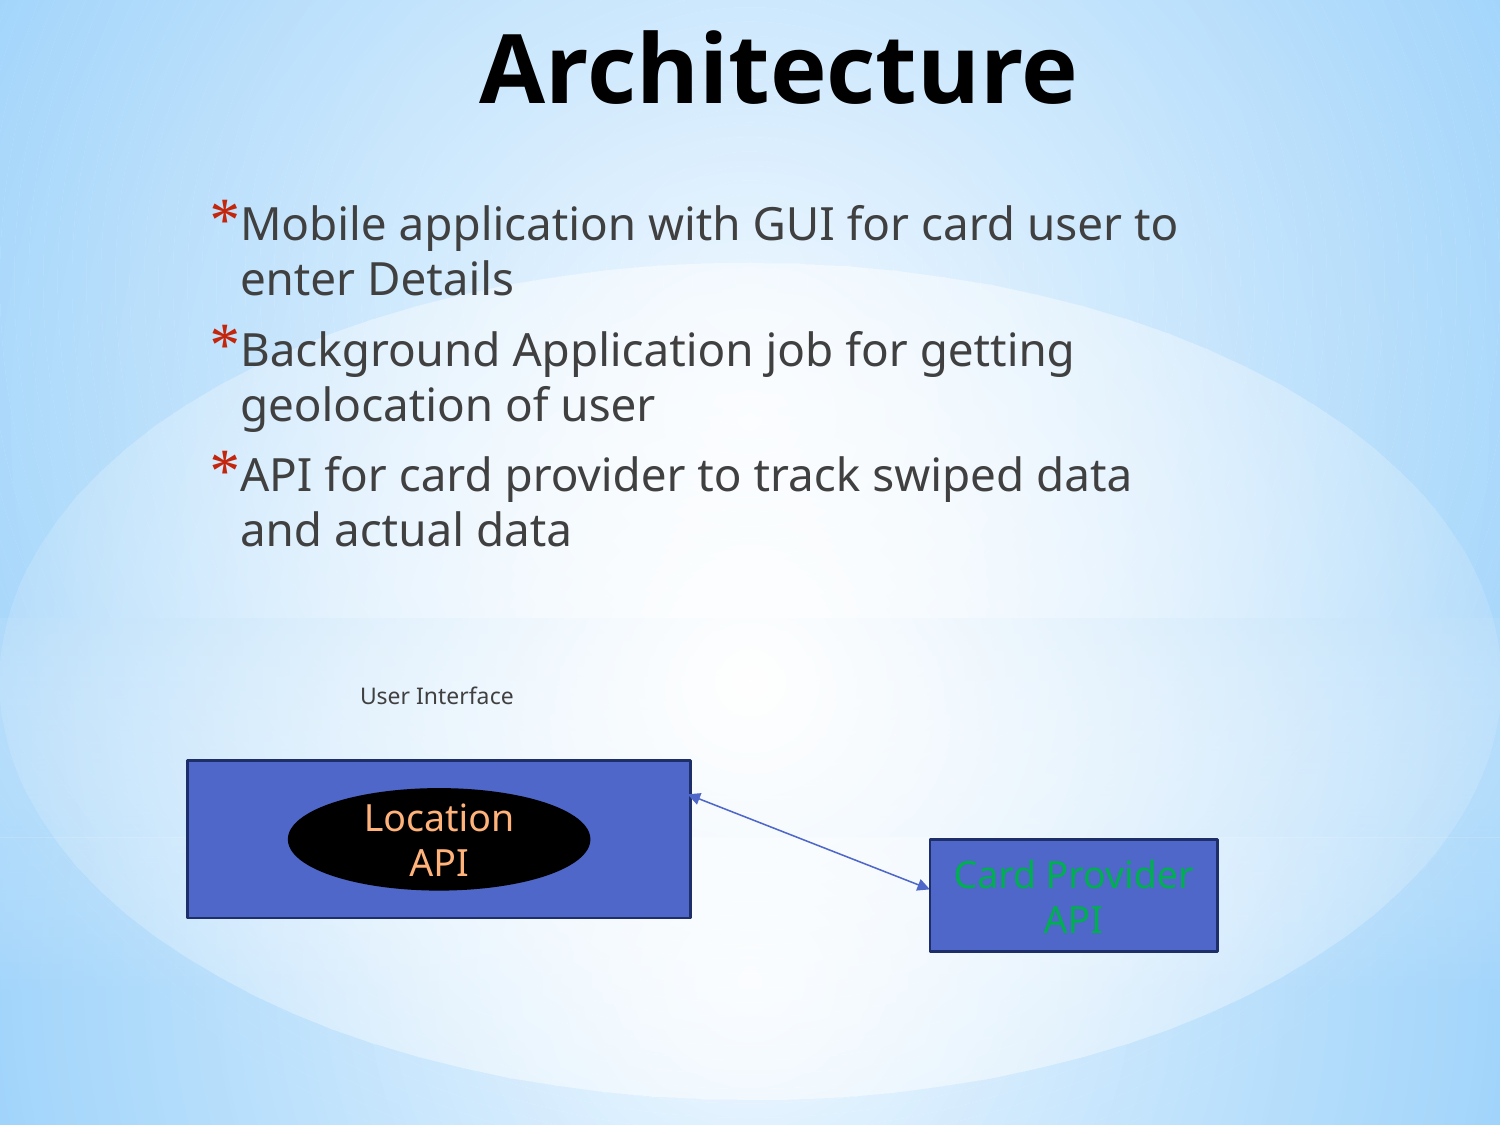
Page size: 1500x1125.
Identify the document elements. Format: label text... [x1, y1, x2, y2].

text_box Location API [287, 788, 591, 891]
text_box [687, 794, 931, 890]
text_box [186, 759, 692, 919]
list Mobile application with GUI for card user to enter Details Background Application job for getting geolocation of user API for card provider to track swiped data and actual data User Interface [187, 187, 1238, 758]
text_box Card Provider API [929, 838, 1219, 953]
title Architecture [24, 0, 1094, 188]
